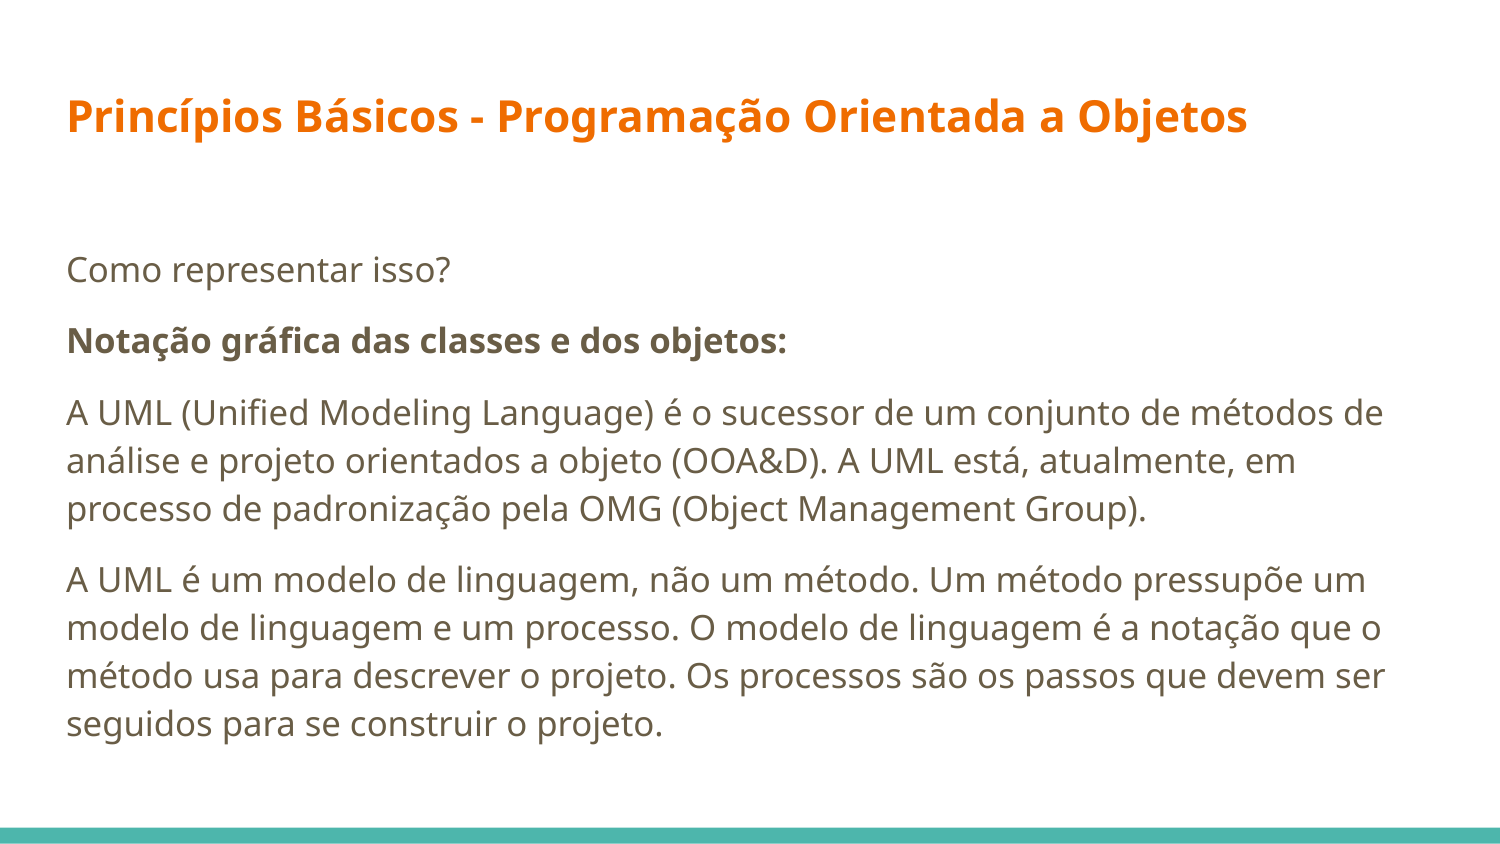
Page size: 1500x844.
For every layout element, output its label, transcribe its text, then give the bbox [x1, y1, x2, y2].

list Como representar isso? Notação gráfica das classes e dos objetos: A UML (Unified Modeling Language) é o sucessor de um conjunto de métodos de análise e projeto orientados a objeto (OOA&D). A UML está, atualmente, em processo de padronização pela OMG (Object Management Group). A UML é um modelo de linguagem, não um método. Um método pressupõe um modelo de linguagem e um processo. O modelo de linguagem é a notação que o método usa para descrever o projeto. Os processos são os passos que devem ser seguidos para se construir o projeto. [51, 226, 1449, 769]
title Princípios Básicos - Programação Orientada a Objetos [51, 72, 1449, 189]
